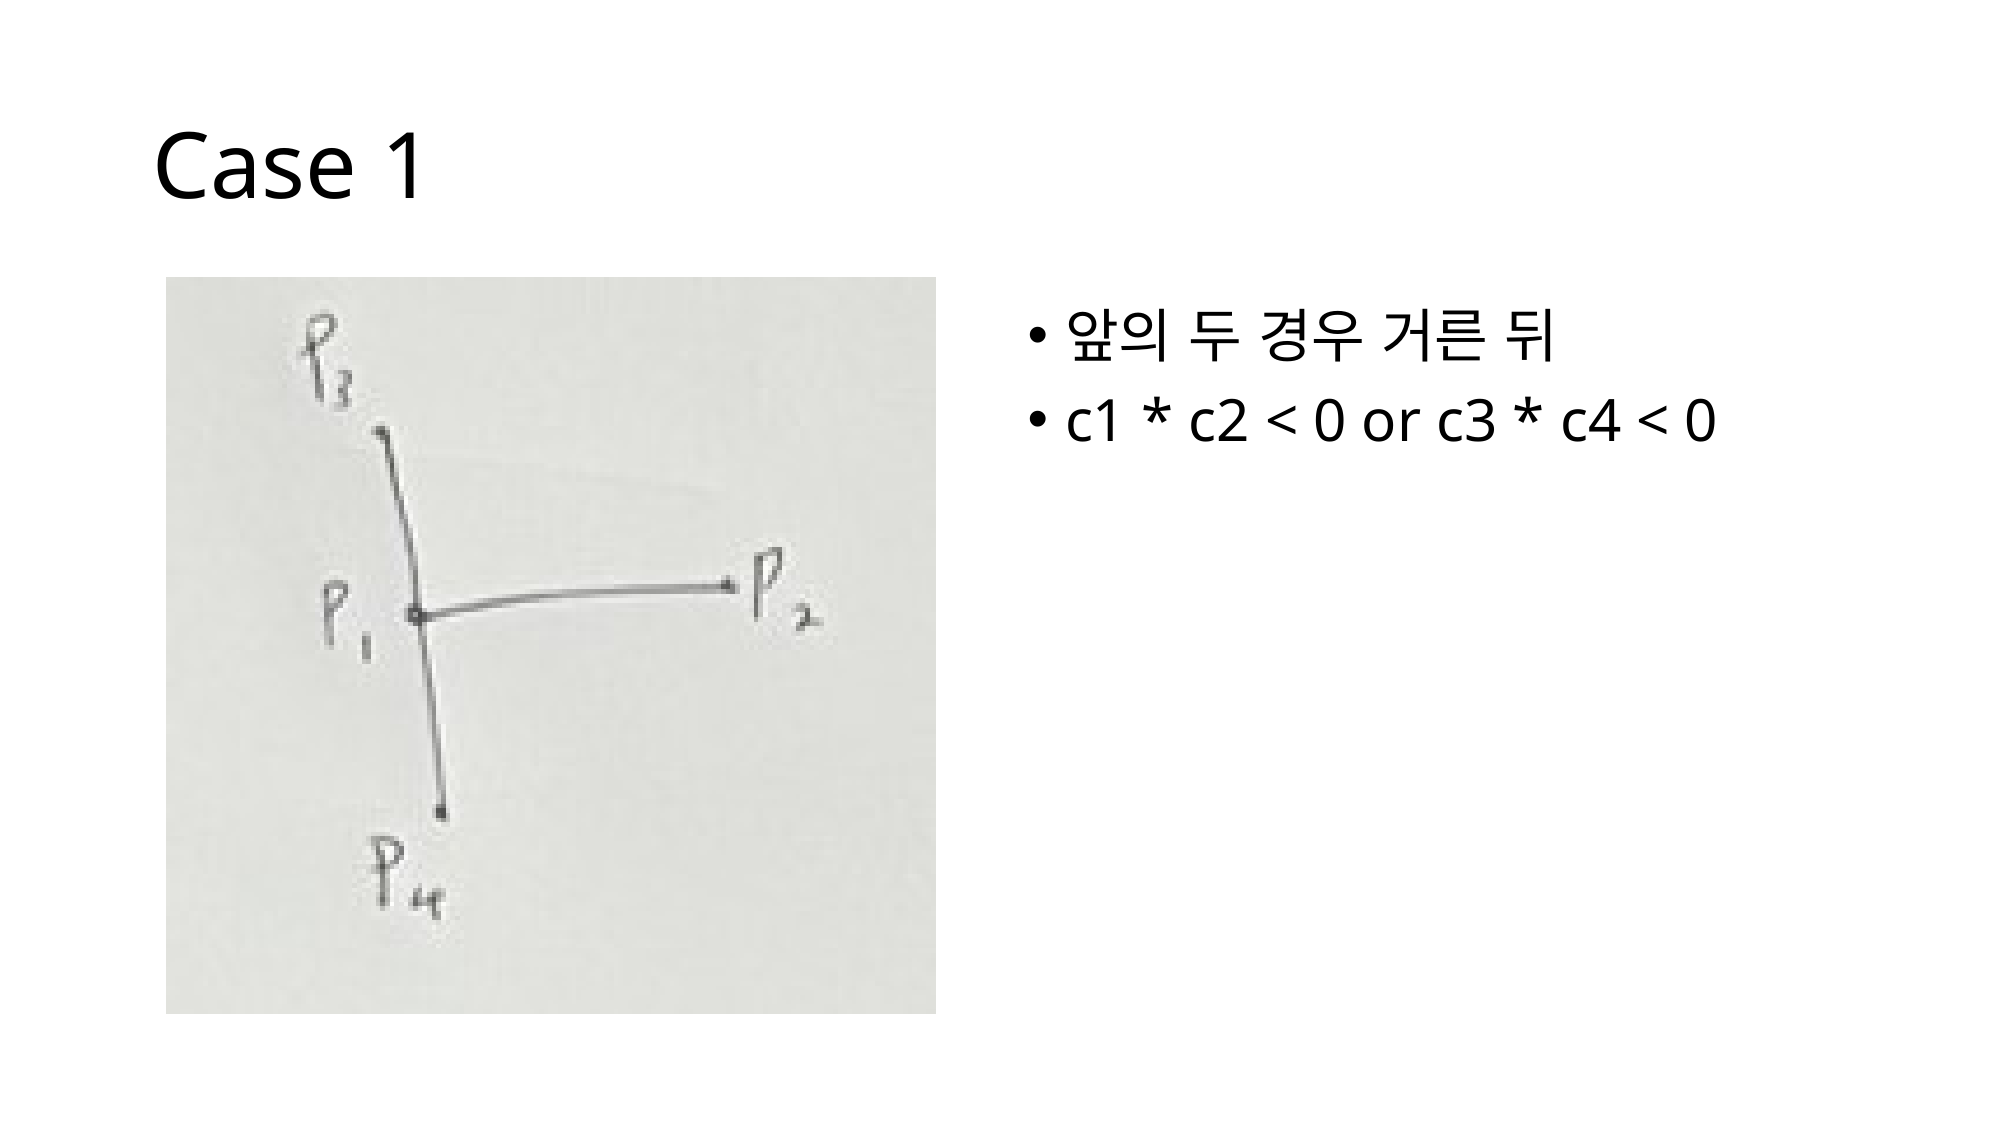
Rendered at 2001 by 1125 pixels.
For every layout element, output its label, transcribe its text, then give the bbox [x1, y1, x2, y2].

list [166, 276, 936, 1014]
title Case 1 [137, 59, 1863, 278]
list 앞의 두 경우 거른 뒤 c1 * c2 < 0 or c3 * c4 < 0 [1012, 299, 1863, 1014]
